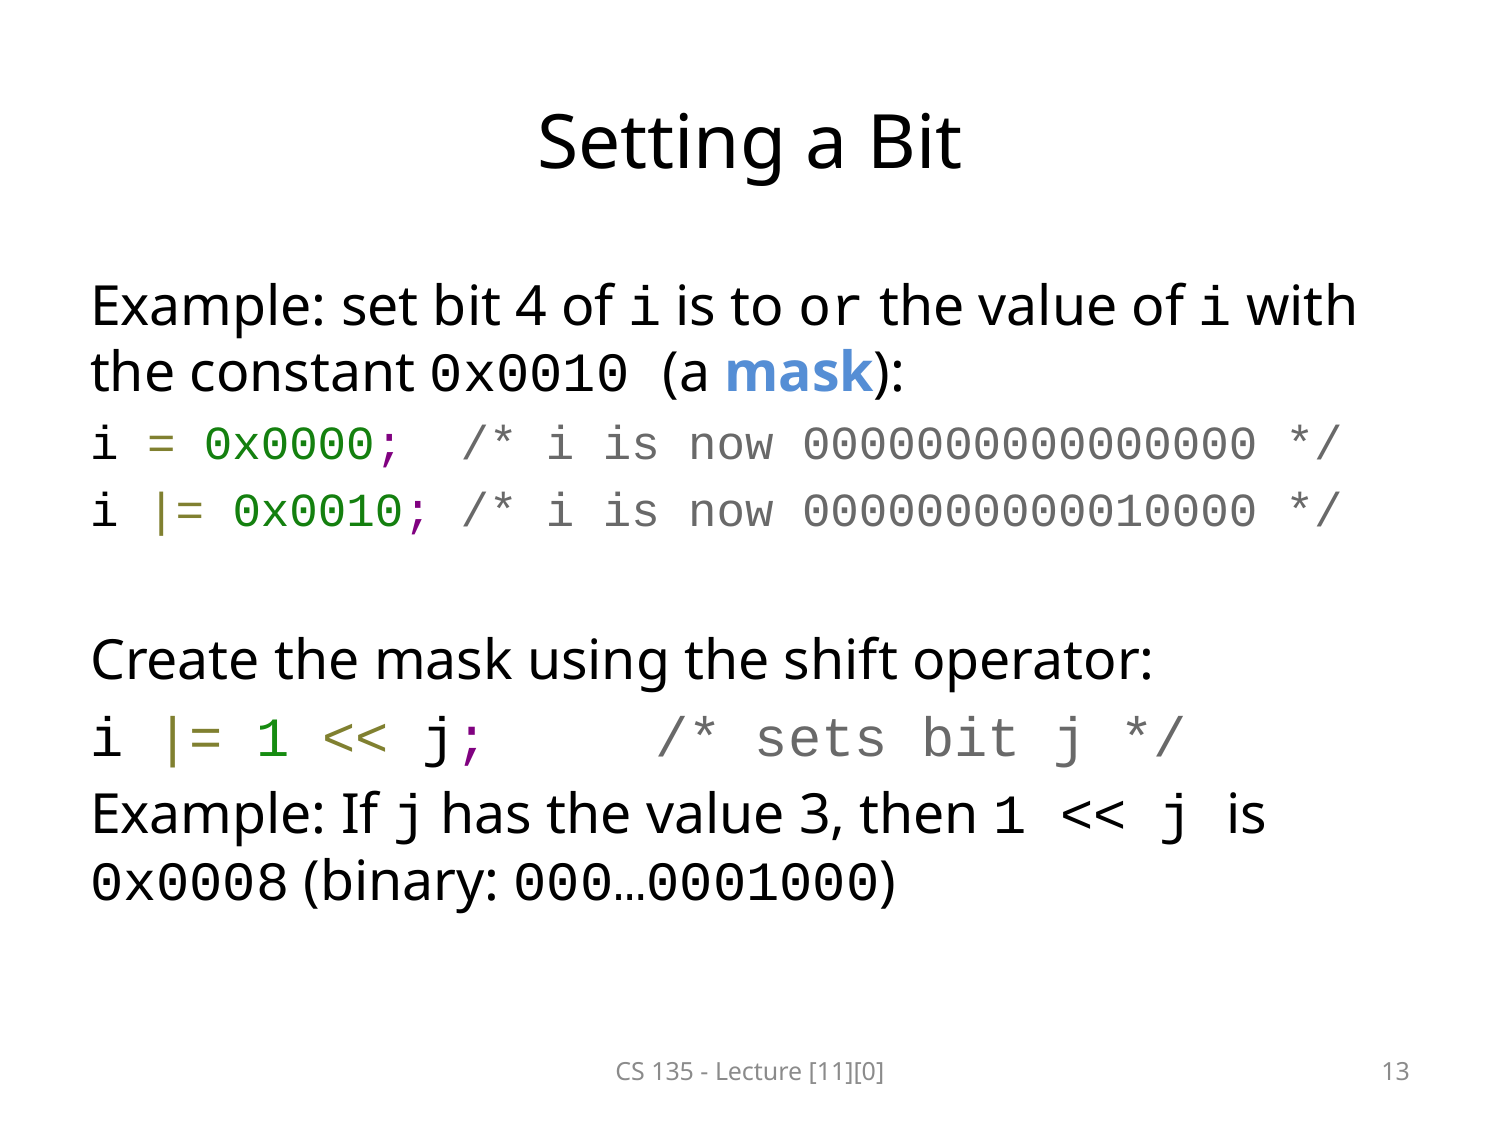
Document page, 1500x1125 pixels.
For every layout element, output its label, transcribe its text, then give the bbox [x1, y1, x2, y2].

slide_number 13 [1074, 1042, 1425, 1103]
footer CS 135 - Lecture [11][0] [512, 1042, 988, 1103]
title Setting a Bit [75, 45, 1425, 233]
list Example: set bit 4 of i is to or the value of i with the constant 0x0010 (a mask): i = 0x0000; /* i is now 0000000000000000 */ i |= 0x0010; /* i is now 0000000000010000 */ Create the mask using the shift operator: i |= 1 << j; /* sets bit j */ Example: If j has the value 3, then 1 << j is 0x0008 (binary: 000…0001000) [75, 262, 1425, 1005]
